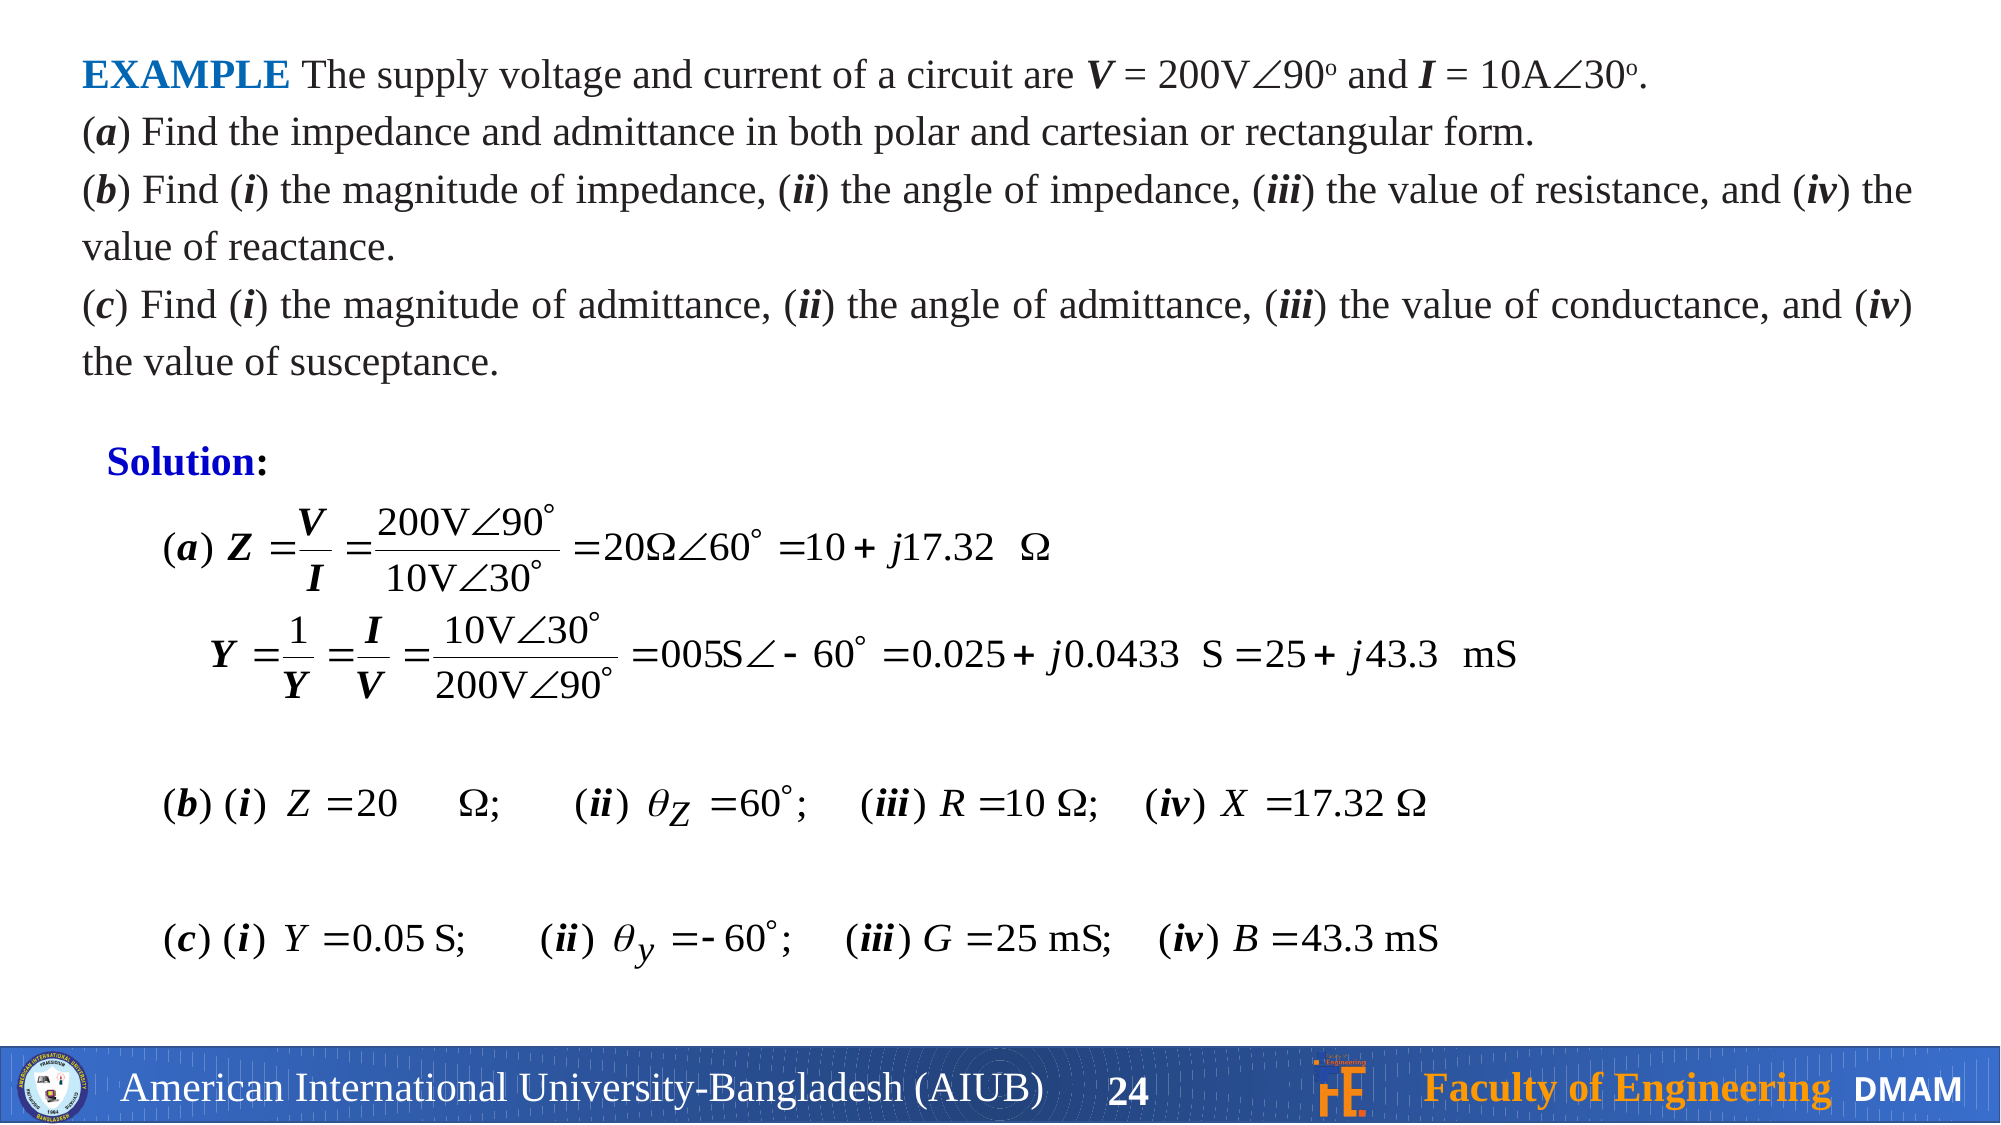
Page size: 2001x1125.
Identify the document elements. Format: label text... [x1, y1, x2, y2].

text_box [159, 499, 1521, 705]
picture [1302, 1046, 1378, 1122]
text_box EXAMPLE The supply voltage and current of a circuit are V = 200V90o and I = 10A30o. (a) Find the impedance and admittance in both polar and cartesian or rectangular form. (b) Find (i) the magnitude of impedance, (ii) the angle of impedance, (iii) the value of resistance, and (iv) the value of reactance. (c) Find (i) the magnitude of admittance, (ii) the angle of admittance, (iii) the value of conductance, and (iv) the value of susceptance. [67, 31, 1928, 392]
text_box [159, 780, 1431, 831]
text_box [160, 915, 1442, 974]
picture [15, 1049, 90, 1125]
text_box Solution: [91, 418, 315, 492]
text_box 24 [1046, 1058, 1211, 1119]
